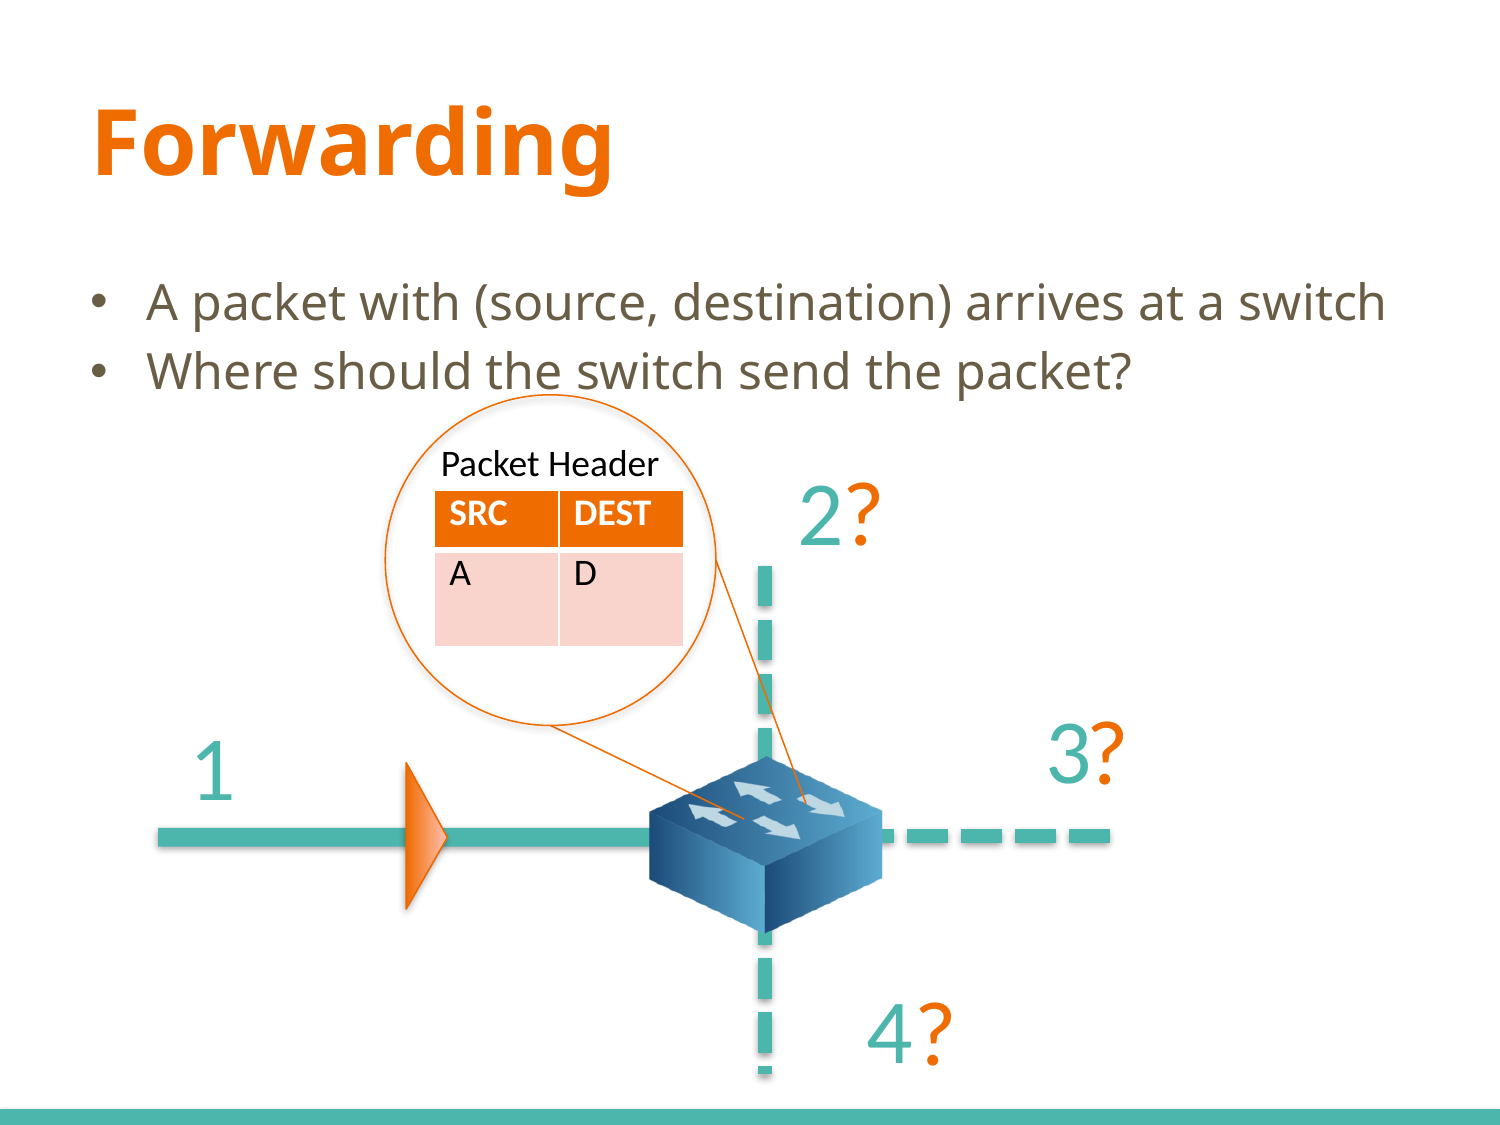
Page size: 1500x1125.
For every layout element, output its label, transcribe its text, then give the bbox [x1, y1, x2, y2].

title Forwarding [75, 45, 1425, 233]
text_box [446, 394, 656, 431]
text_box ? [1071, 685, 1144, 811]
text_box 4 [852, 964, 929, 1089]
text_box 2 [782, 446, 827, 571]
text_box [715, 559, 807, 805]
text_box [550, 725, 745, 820]
table_header DEST [560, 491, 683, 547]
text_box ? [827, 446, 900, 571]
table_cell A [435, 553, 558, 646]
list A packet with (source, destination) arrives at a switch Where should the switch send the packet? [75, 262, 1425, 1005]
picture [637, 756, 895, 956]
text_box Packet Header [426, 431, 675, 492]
text_box 1 [174, 701, 251, 827]
text_box ? [899, 966, 972, 1092]
text_box [157, 827, 400, 847]
text_box [405, 761, 449, 910]
text_box [445, 827, 632, 847]
table_header SRC [435, 492, 558, 547]
table_cell D [560, 553, 683, 646]
text_box 3 [1030, 684, 1107, 810]
text_box [384, 450, 717, 727]
